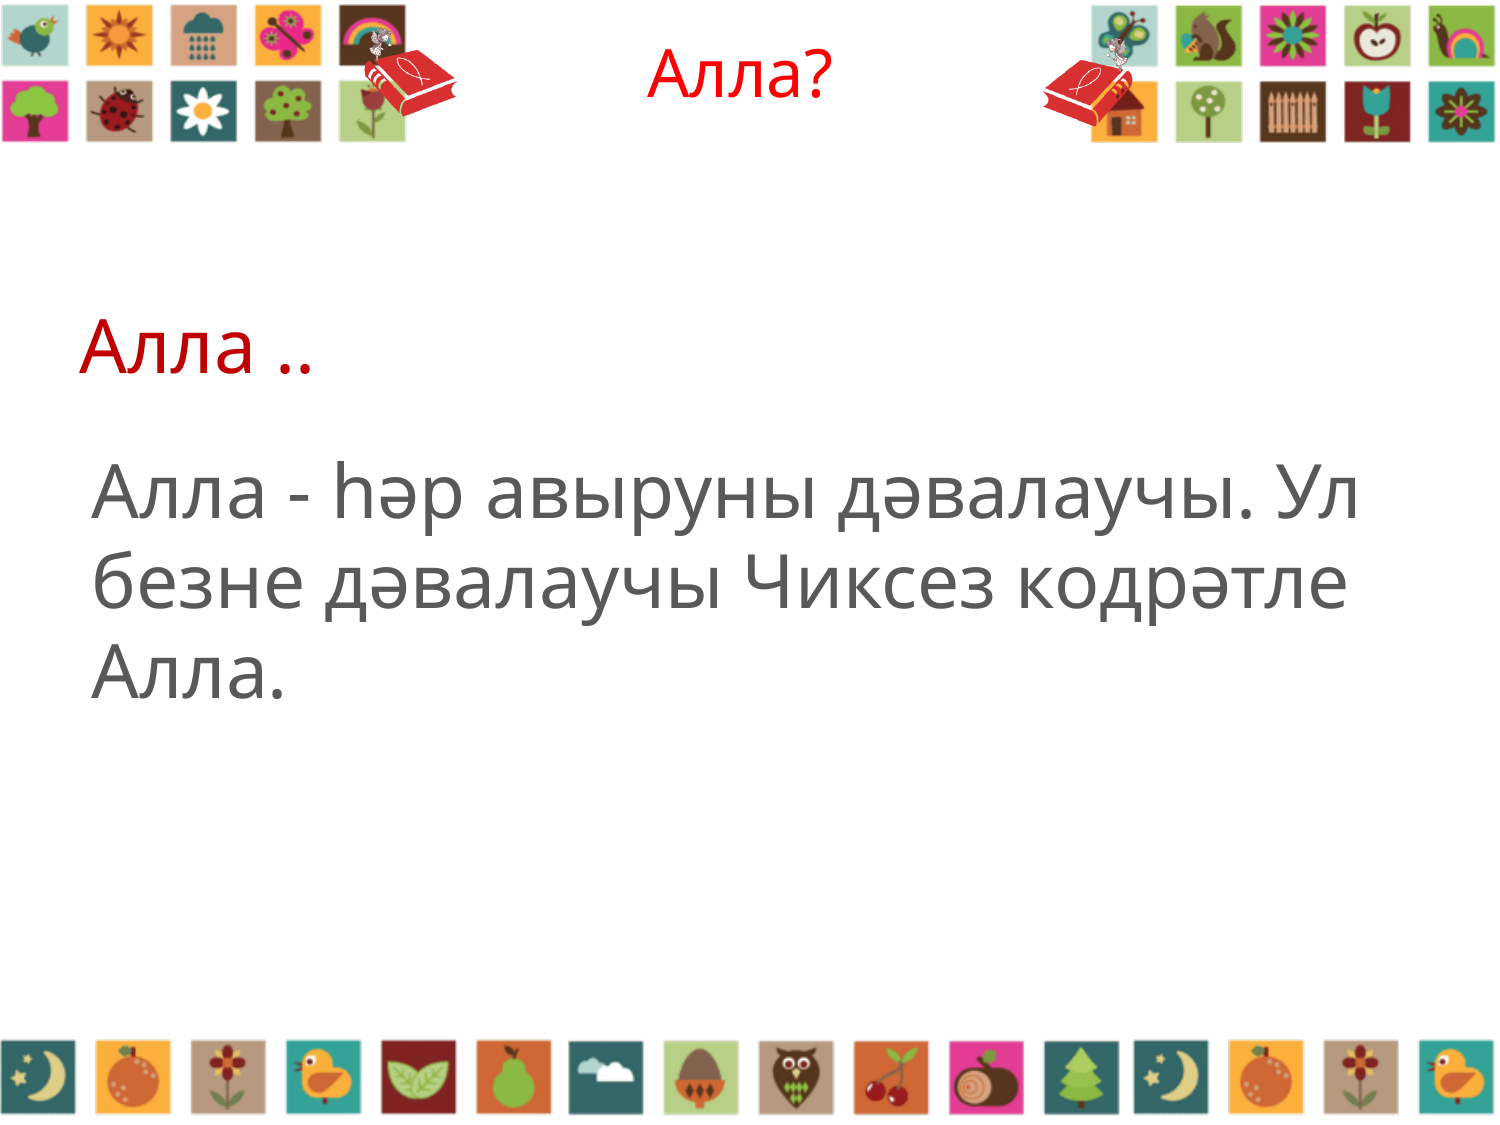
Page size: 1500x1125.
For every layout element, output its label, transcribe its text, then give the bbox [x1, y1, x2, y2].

picture [1011, 3, 1500, 150]
text_box Алла - һәр авыруны дәвалаучы. Ул безне дәвалаучы Чиксез кодрәтле Алла. [76, 436, 1424, 722]
text_box Алла .. [64, 290, 1412, 396]
picture [0, 3, 489, 150]
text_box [0, 1028, 1500, 1118]
text_box Алла? [494, 23, 1009, 119]
